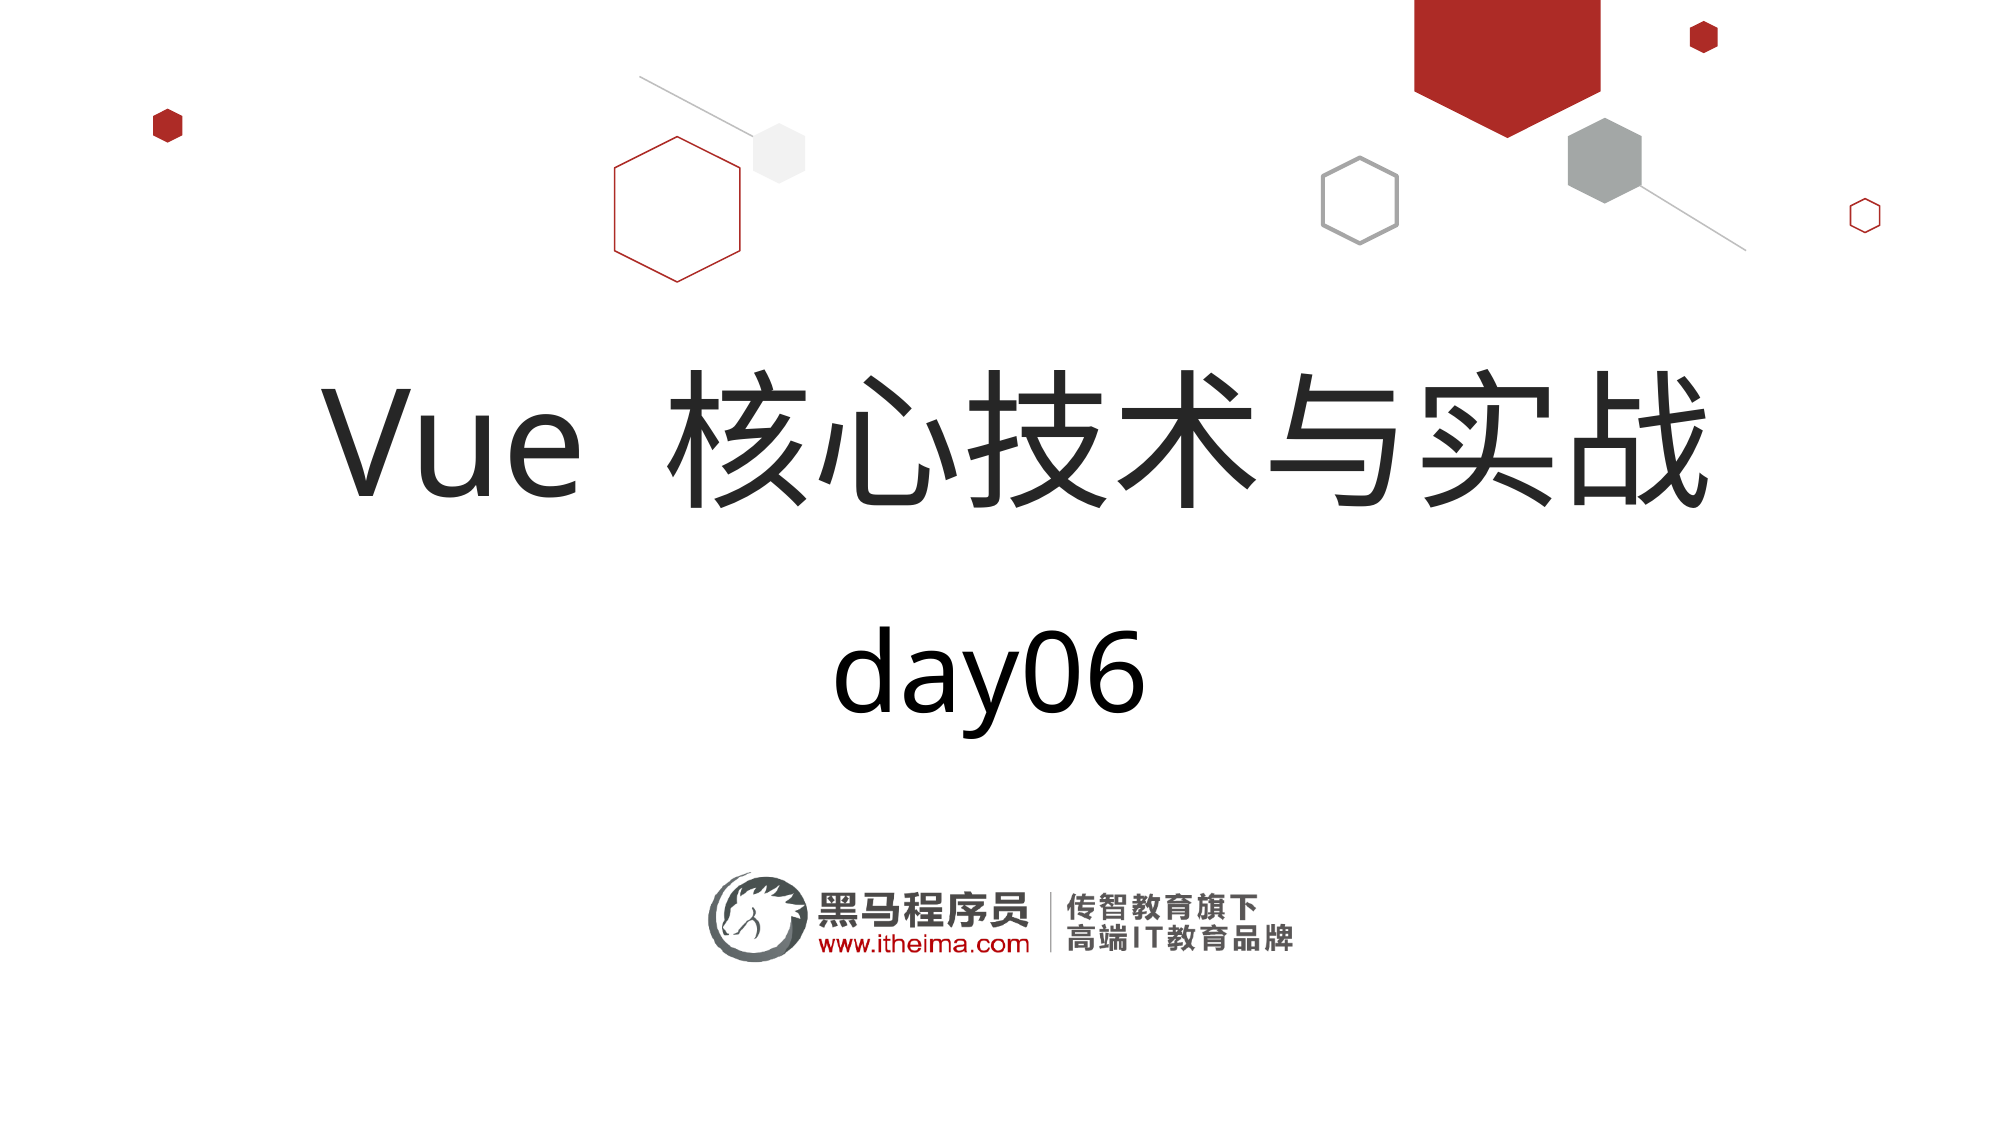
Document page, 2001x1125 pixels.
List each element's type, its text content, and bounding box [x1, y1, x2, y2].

title Vue 核心技术与实战 [174, 341, 1859, 532]
text_box day06 [815, 593, 1486, 743]
picture [707, 868, 1293, 965]
